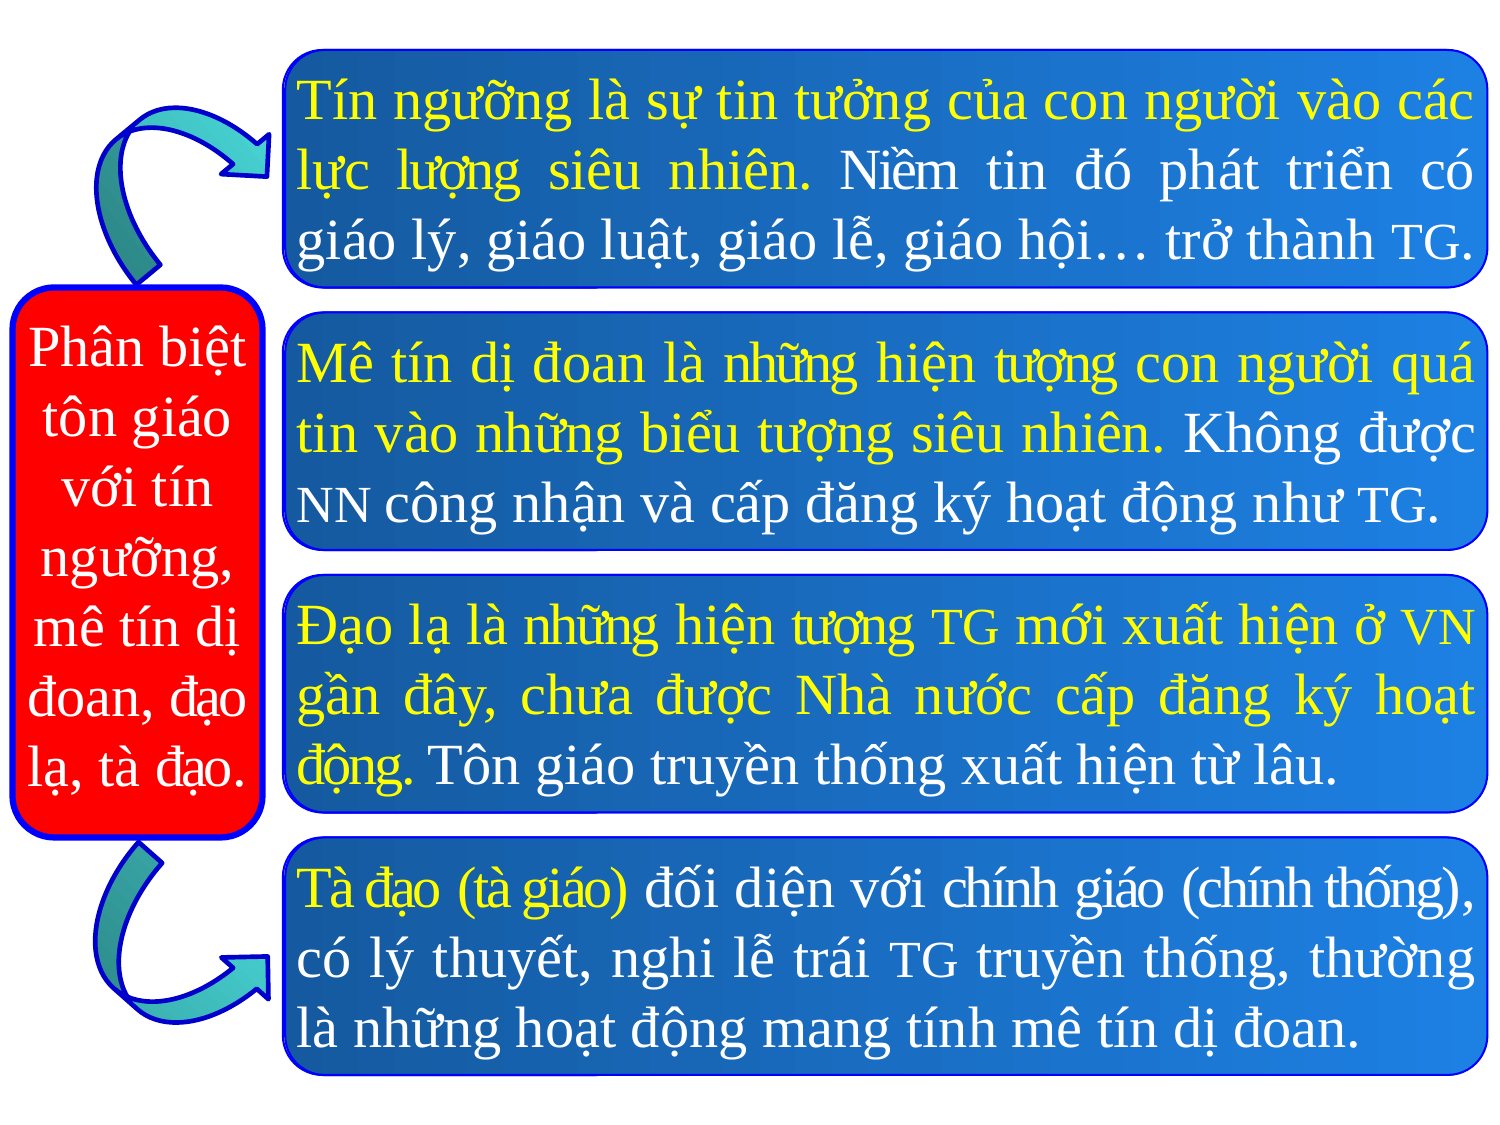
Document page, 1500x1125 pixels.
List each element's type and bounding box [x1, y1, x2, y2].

text_box [12, 49, 1486, 1076]
